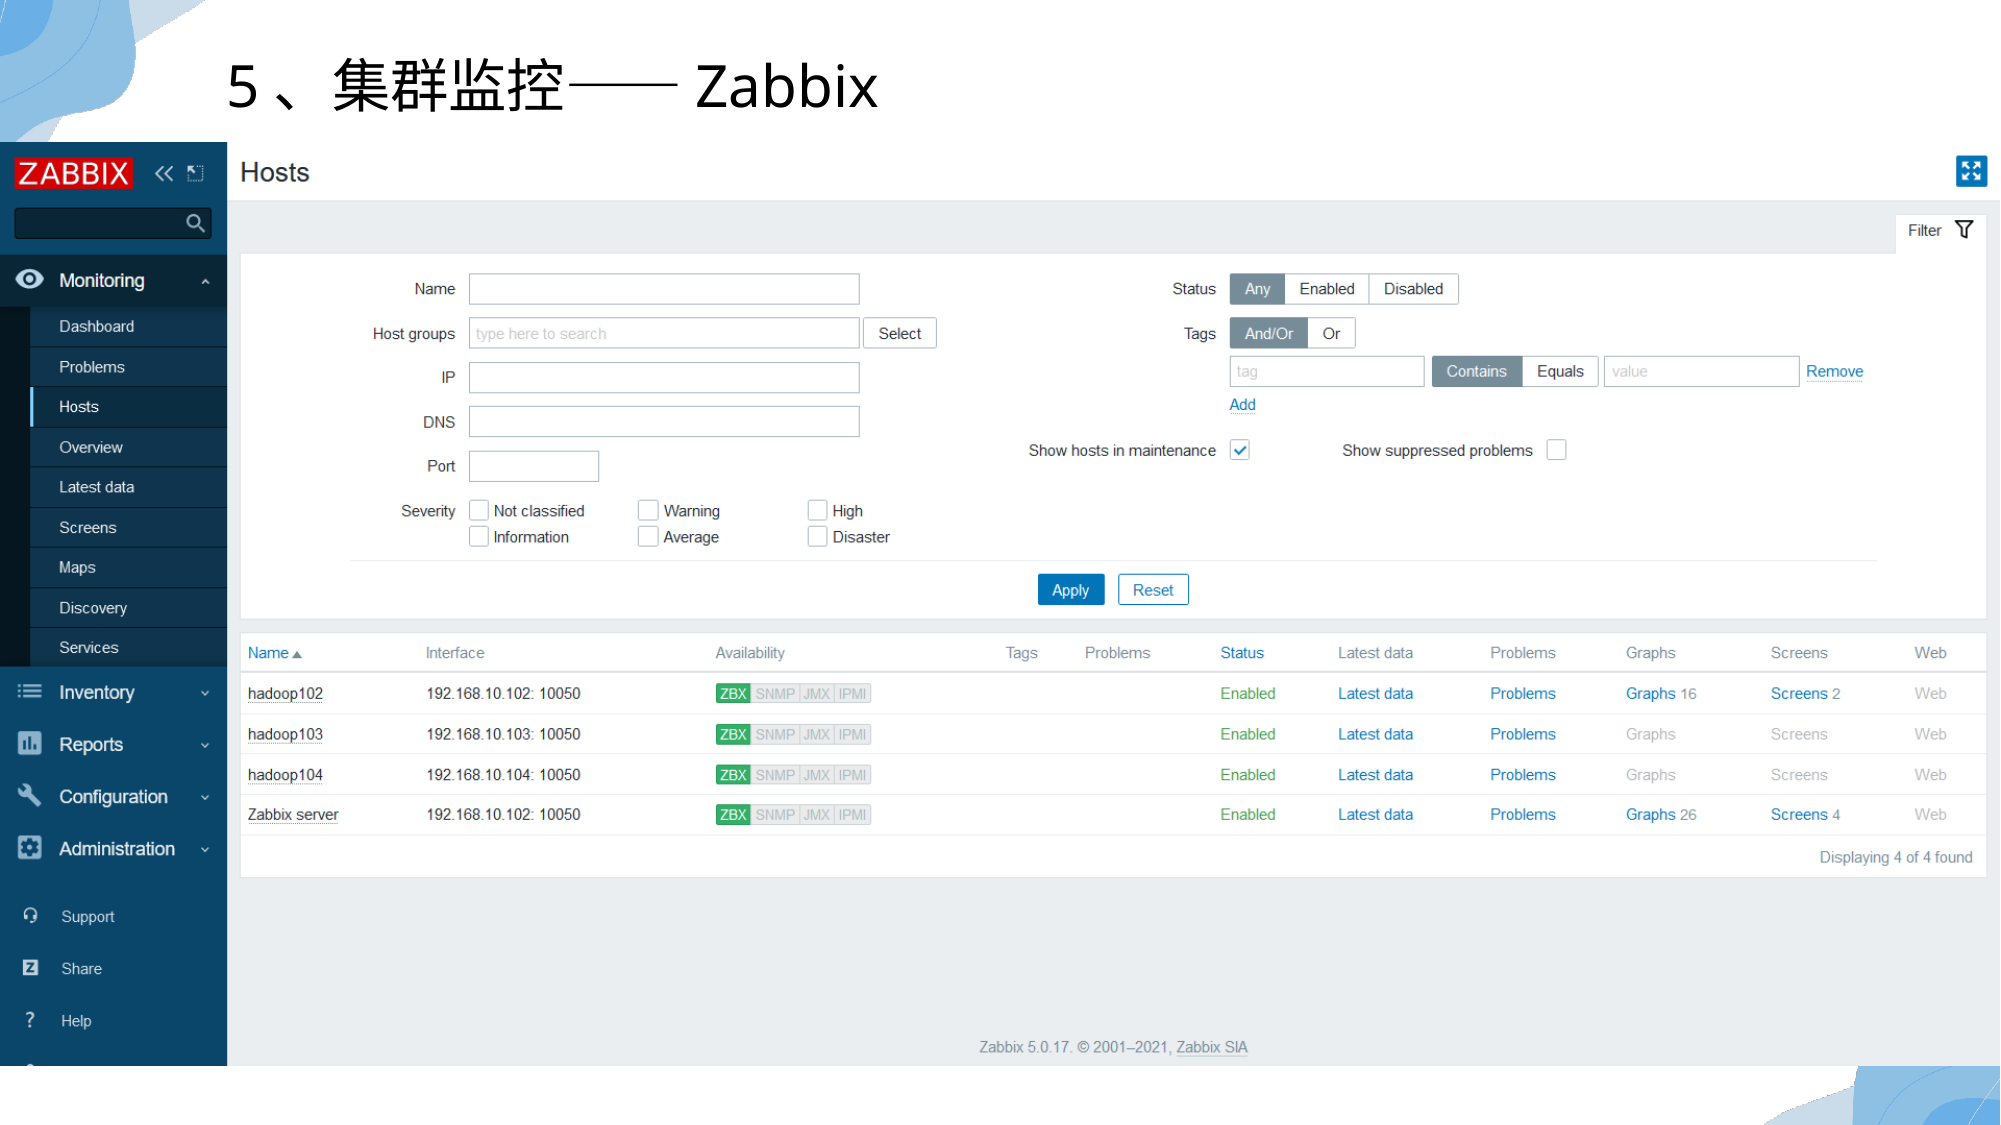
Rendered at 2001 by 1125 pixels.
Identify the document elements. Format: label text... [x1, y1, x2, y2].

text_box 5、集群监控——Zabbix [212, 41, 1212, 127]
picture [0, 0, 2000, 1125]
